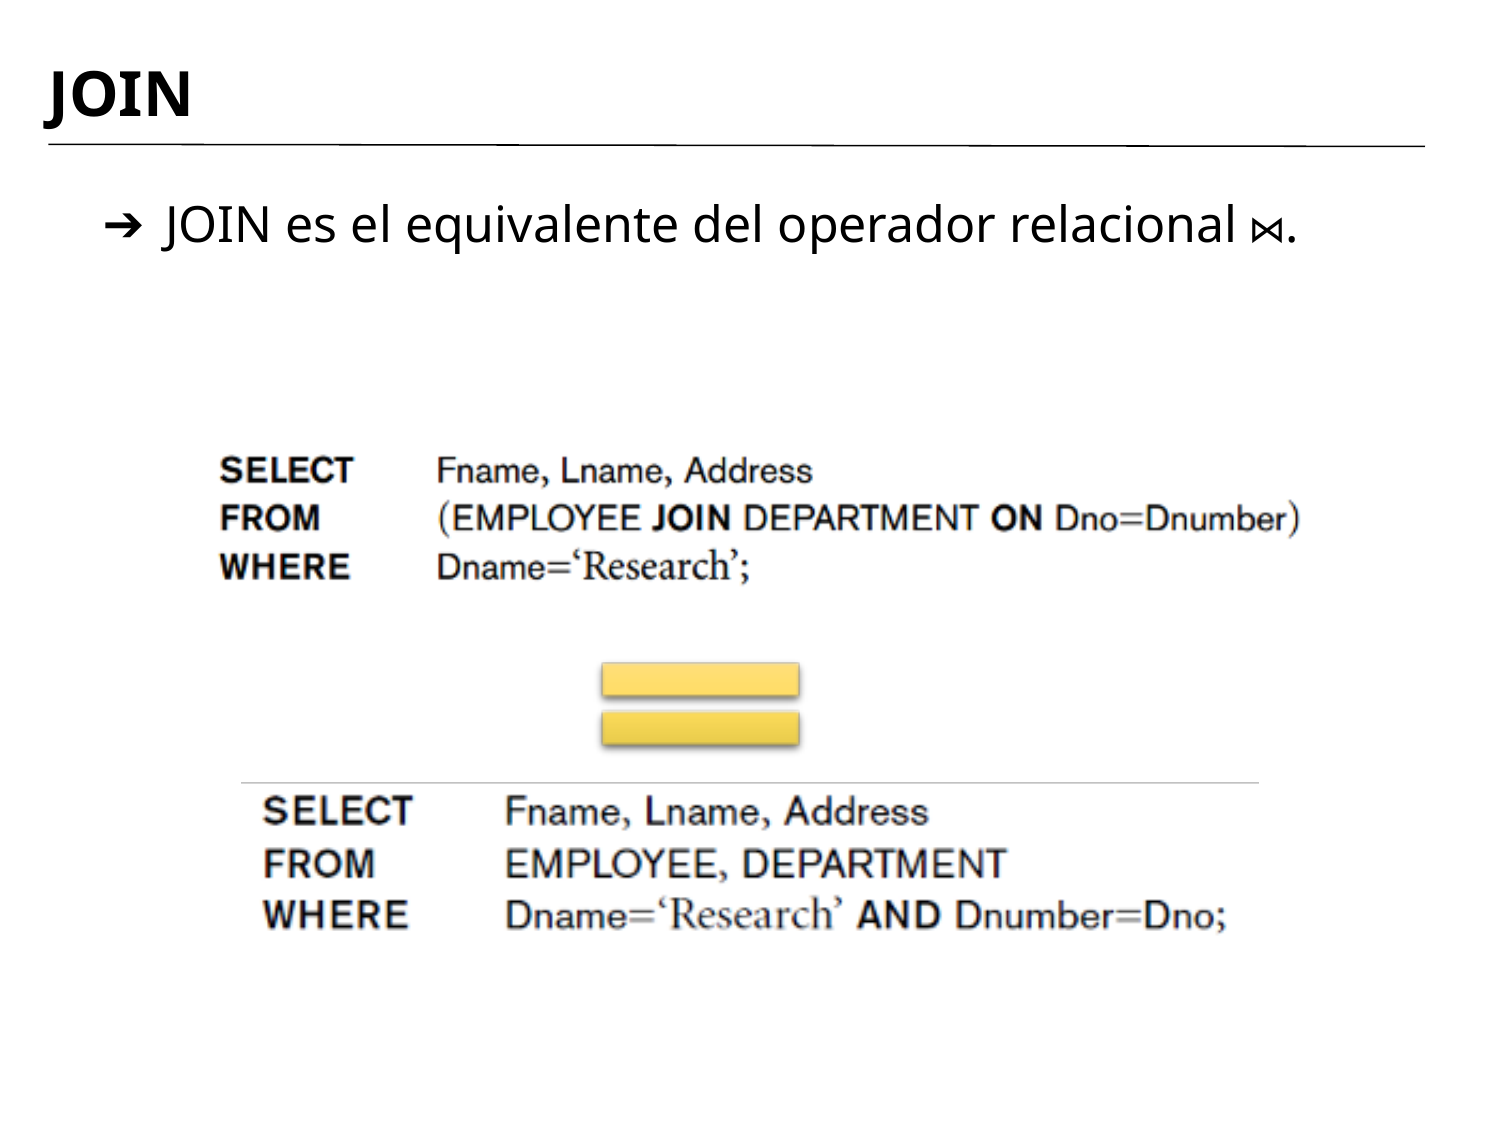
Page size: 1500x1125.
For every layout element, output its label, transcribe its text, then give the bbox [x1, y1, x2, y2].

picture [174, 436, 1326, 593]
picture [241, 656, 1259, 956]
title JOIN [33, 32, 1384, 145]
list JOIN es el equivalente del operador relacional ⋈. [75, 177, 1425, 346]
